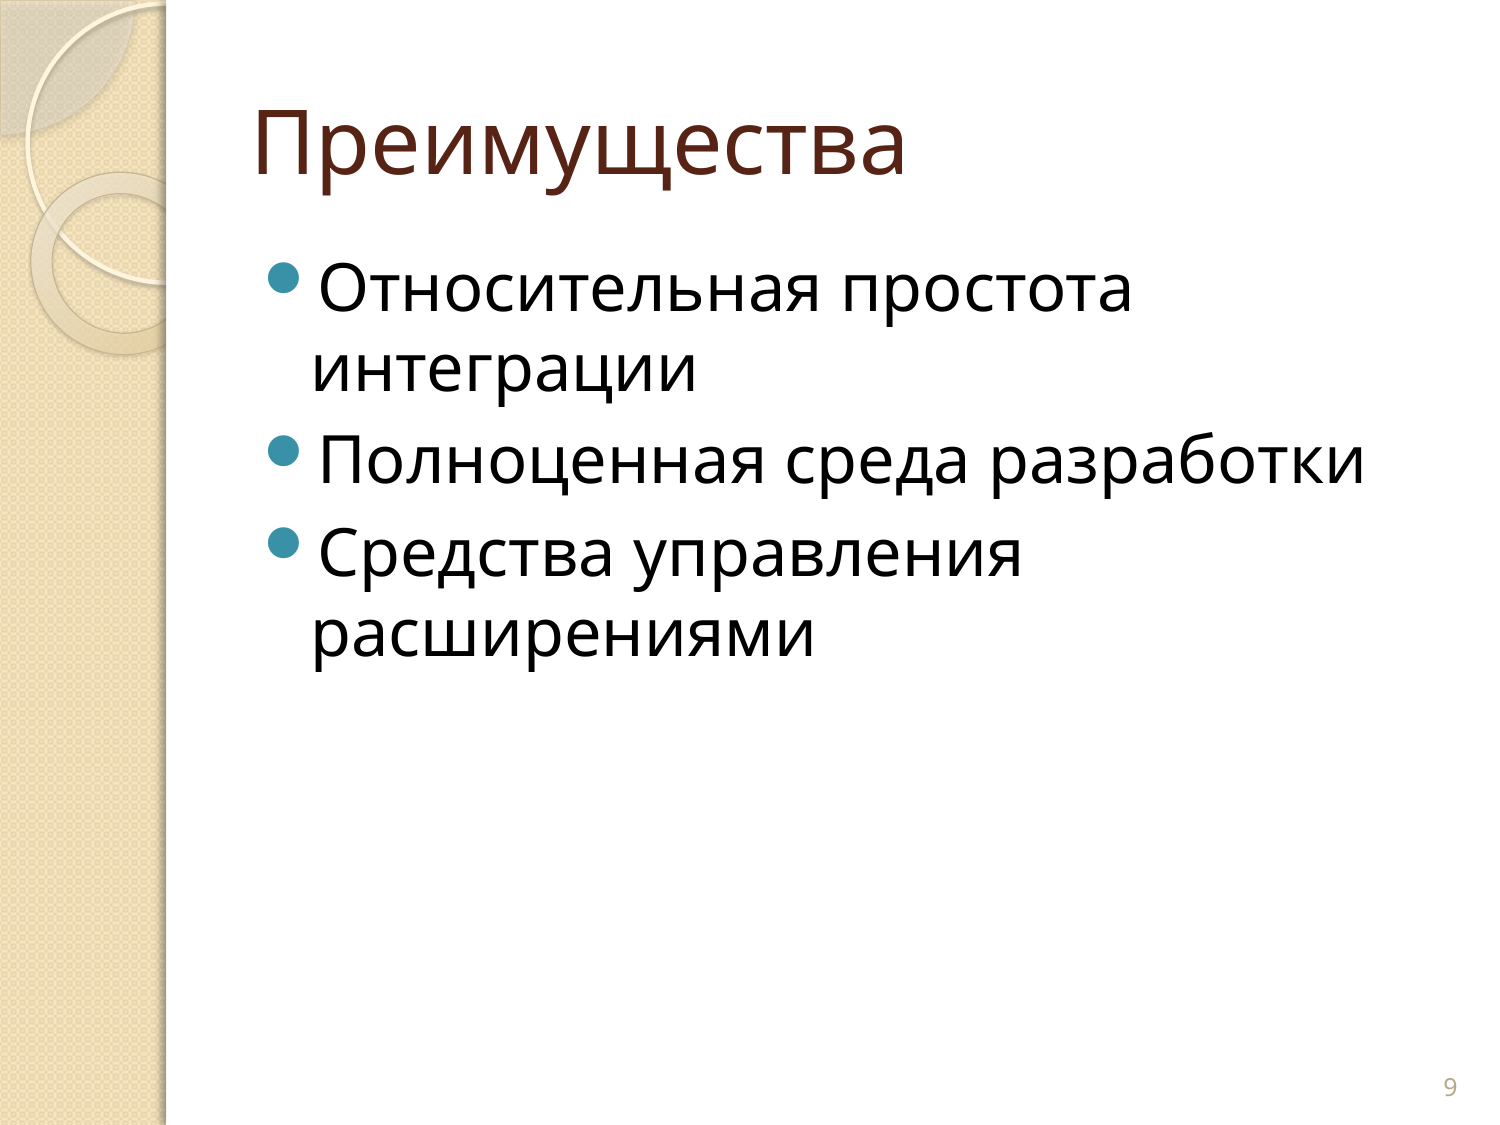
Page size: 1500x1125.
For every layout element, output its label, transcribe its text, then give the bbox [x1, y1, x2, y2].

list Относительная простота интеграции Полноценная среда разработки Средства управления расширениями [235, 237, 1466, 1025]
slide_number 9 [1413, 1034, 1488, 1113]
title Преимущества [235, 45, 1466, 233]
